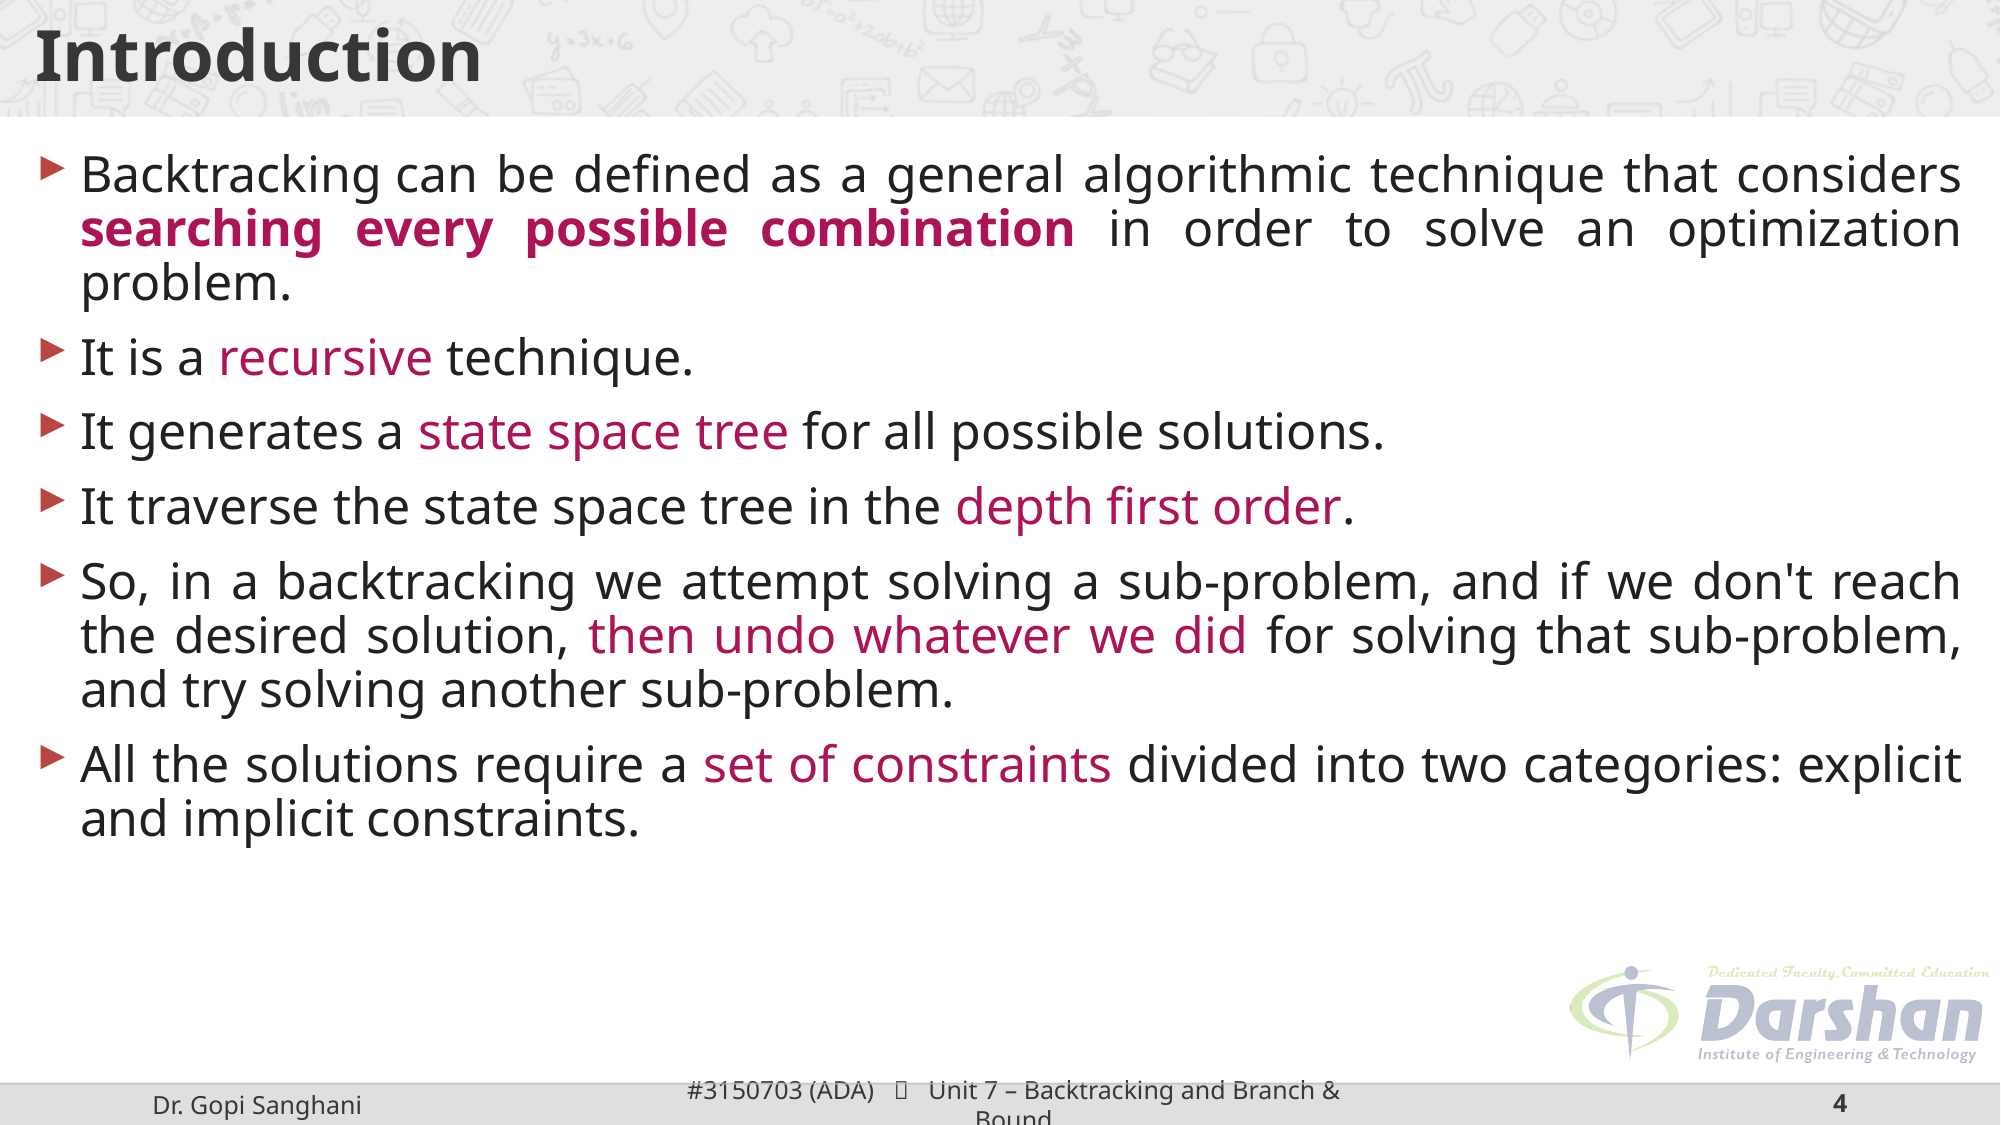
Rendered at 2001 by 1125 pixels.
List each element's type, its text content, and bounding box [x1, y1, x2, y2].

list Backtracking can be defined as a general algorithmic technique that considers searching every possible combination in order to solve an optimization problem. It is a recursive technique. It generates a state space tree for all possible solutions. It traverse the state space tree in the depth first order. So, in a backtracking we attempt solving a sub-problem, and if we don't reach the desired solution, then undo whatever we did for solving that sub-problem, and try solving another sub-problem. All the solutions require a set of constraints divided into two categories: explicit and implicit constraints. [21, 141, 1979, 1059]
title Introduction [0, 0, 2000, 117]
table_cell D [1570, 966, 1990, 1063]
